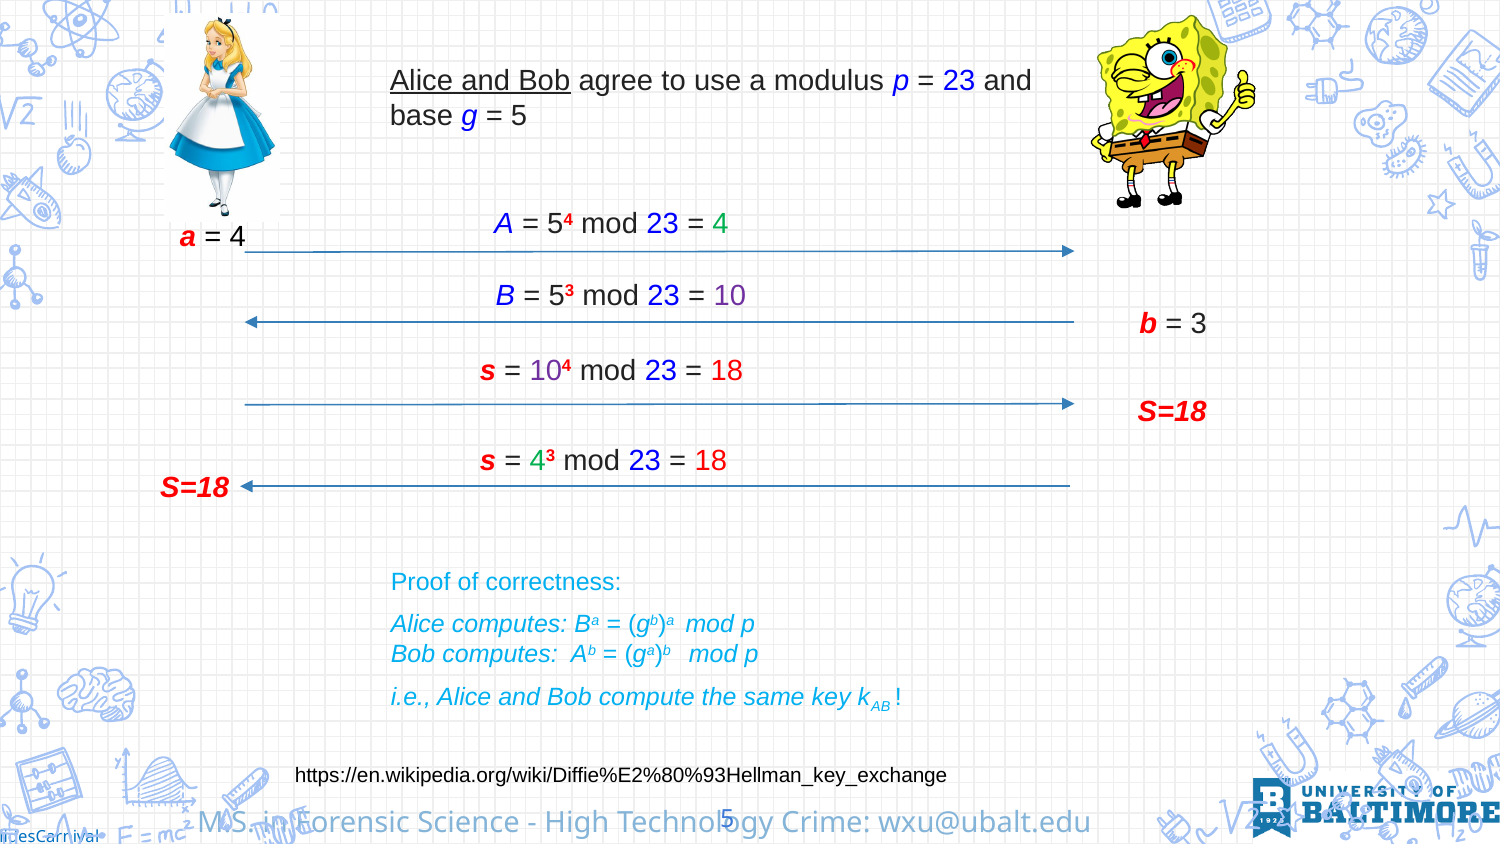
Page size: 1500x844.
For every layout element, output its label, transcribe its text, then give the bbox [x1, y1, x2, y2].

picture [1388, 823, 1396, 835]
text_box S=18 [145, 461, 245, 511]
picture [1408, 786, 1417, 792]
picture [1479, 779, 1483, 790]
picture [1481, 771, 1489, 788]
picture [1405, 773, 1430, 800]
text_box s = 104 mod 23 = 18 [464, 343, 759, 394]
picture [164, 13, 281, 222]
text_box s = 43 mod 23 = 18 [464, 433, 742, 484]
text_box a = 4 [165, 229, 261, 260]
text_box Alice and Bob agree to use a modulus p = 23 and base g = 5 [374, 54, 1082, 139]
text_box b = 3 [1124, 296, 1222, 347]
picture [1342, 796, 1349, 806]
picture [1375, 780, 1390, 791]
text_box S=18 [1122, 384, 1222, 435]
slide_number 5 [705, 796, 795, 844]
picture [1253, 771, 1500, 844]
text_box A = 54 mod 23 = 4 [479, 197, 744, 248]
picture [1283, 771, 1308, 783]
picture [1354, 819, 1361, 827]
text_box Proof of correctness: Alice computes: Ba = (gb)a mod p Bob computes: Ab = (ga)b mod p i.e., Alice and Bob compute the same key kAB ! [390, 565, 936, 772]
picture [1471, 771, 1479, 786]
picture [1381, 771, 1421, 792]
text_box B = 53 mod 23 = 10 [480, 268, 761, 319]
picture [1087, 13, 1260, 210]
text_box https://en.wikipedia.org/wiki/Diffie%E2%80%93Hellman_key_exchange [279, 754, 1030, 795]
